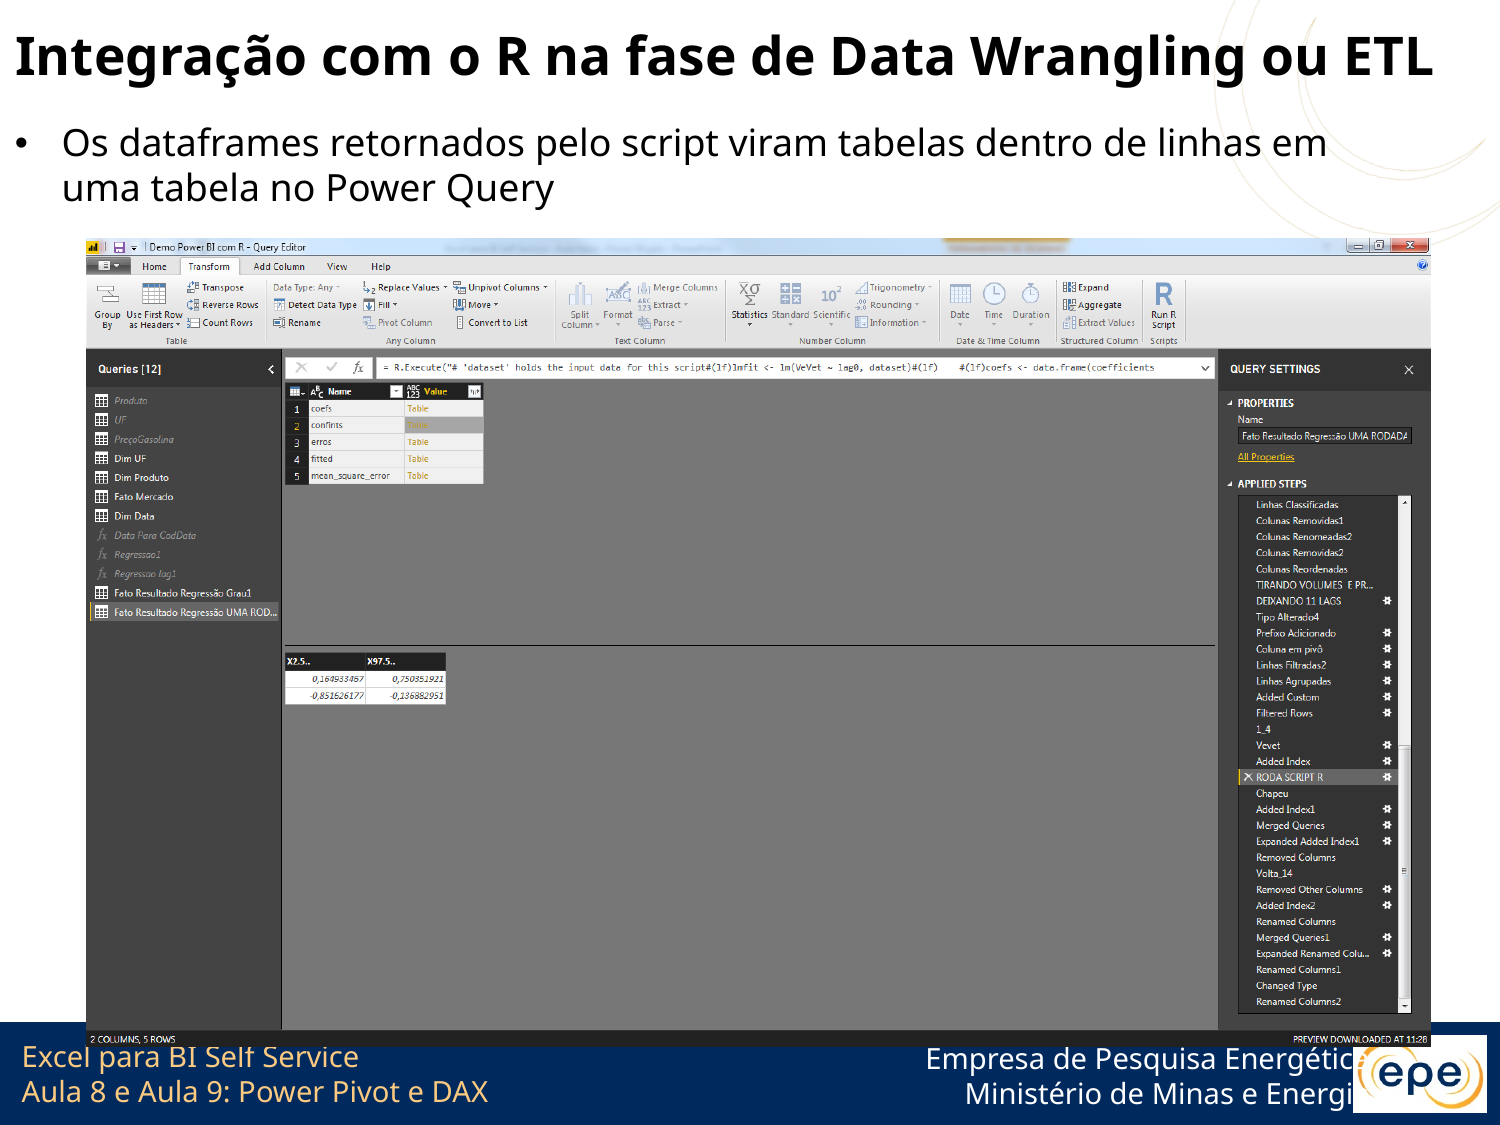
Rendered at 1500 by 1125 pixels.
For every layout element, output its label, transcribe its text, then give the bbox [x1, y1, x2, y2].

title Integração com o R na fase de Data Wrangling ou ETL [0, 3, 1459, 113]
text_box Os dataframes retornados pelo script viram tabelas dentro de linhas em uma tabela no Power Query [0, 112, 1431, 1072]
picture [86, 238, 1487, 1113]
